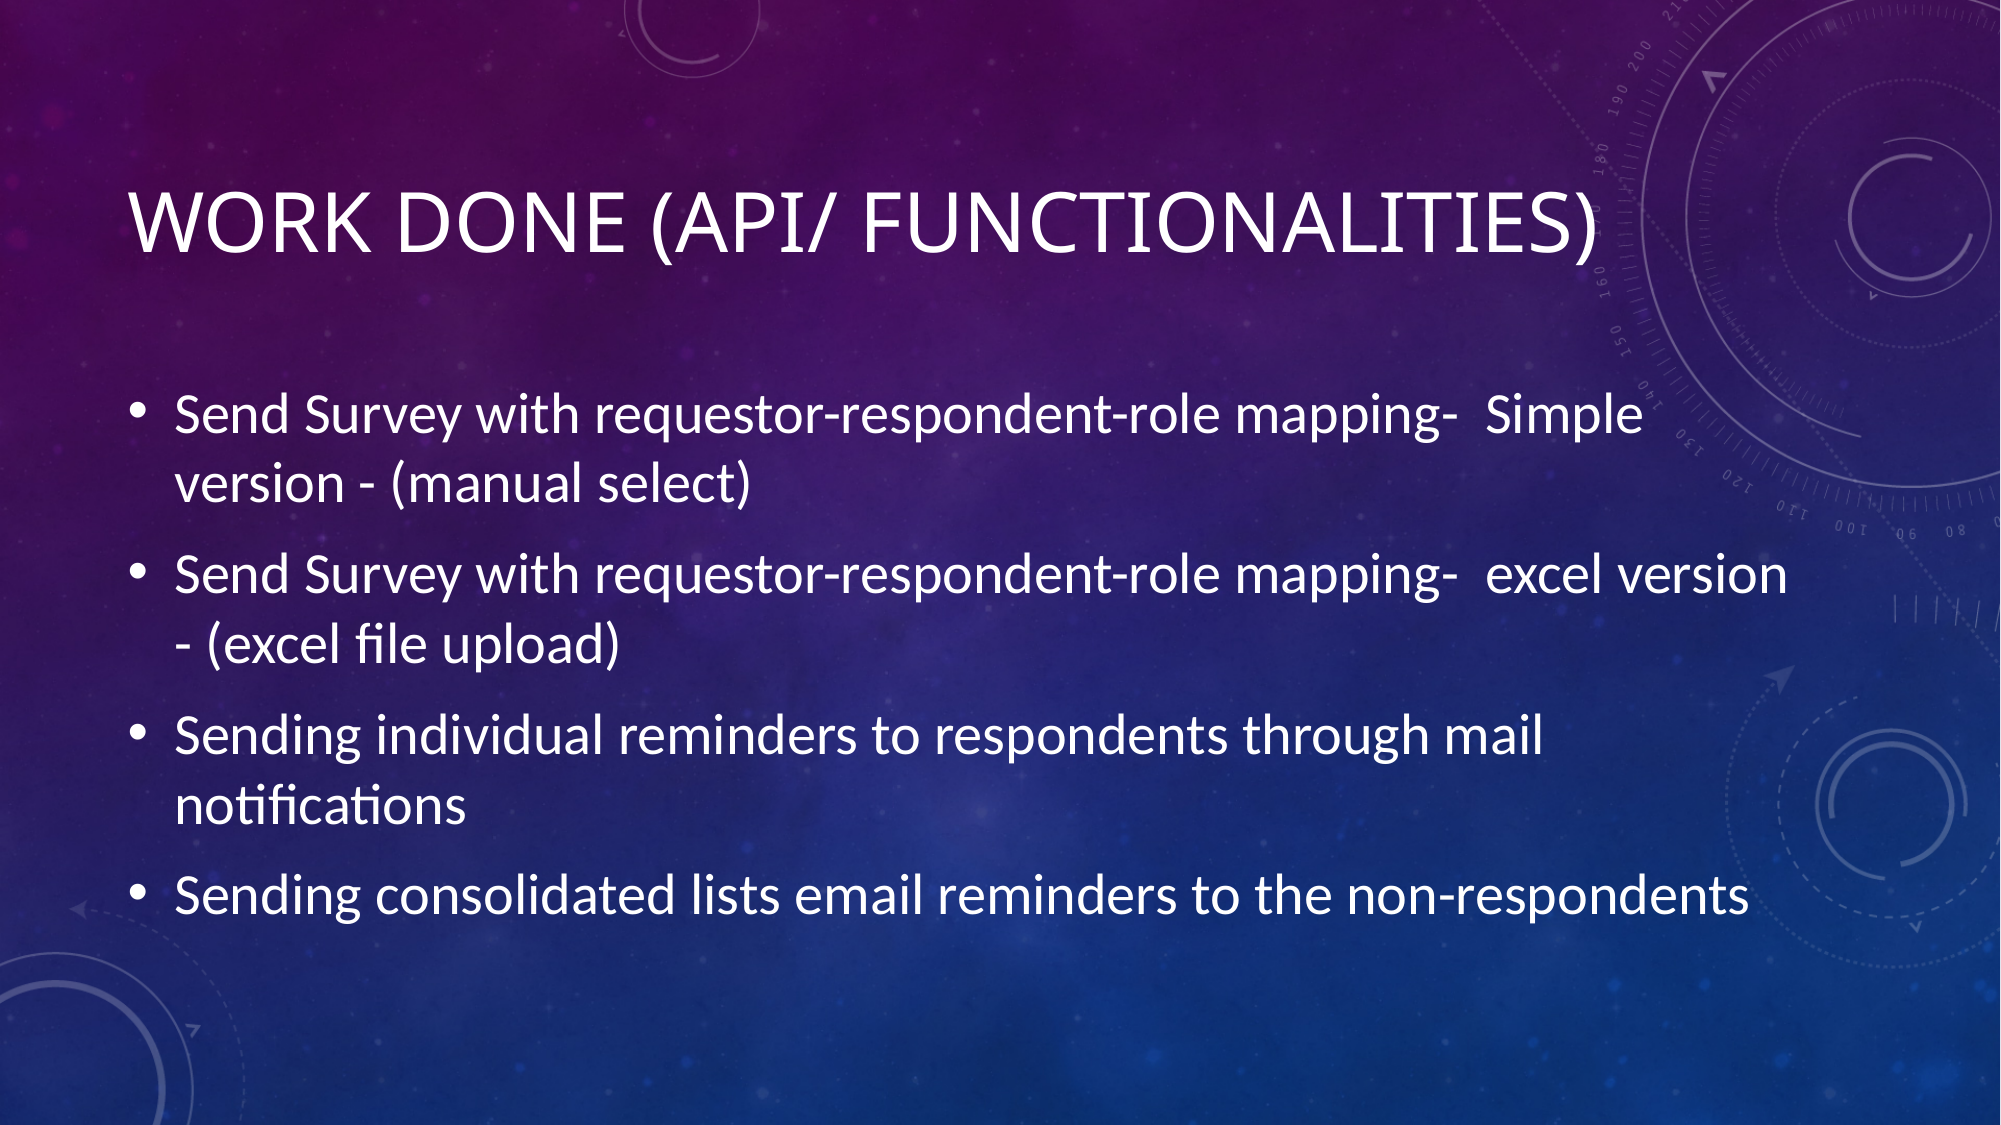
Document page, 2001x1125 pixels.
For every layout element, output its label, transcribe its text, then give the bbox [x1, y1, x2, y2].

picture [0, 0, 2001, 1125]
title Work done (API/ functionalities) [112, 99, 1775, 339]
list Send Survey with requestor-respondent-role mapping- Simple version - (manual select) Send Survey with requestor-respondent-role mapping- excel version - (excel file upload) Sending individual reminders to respondents through mail notifications Sending consolidated lists email reminders to the non-respondents [112, 351, 1833, 950]
